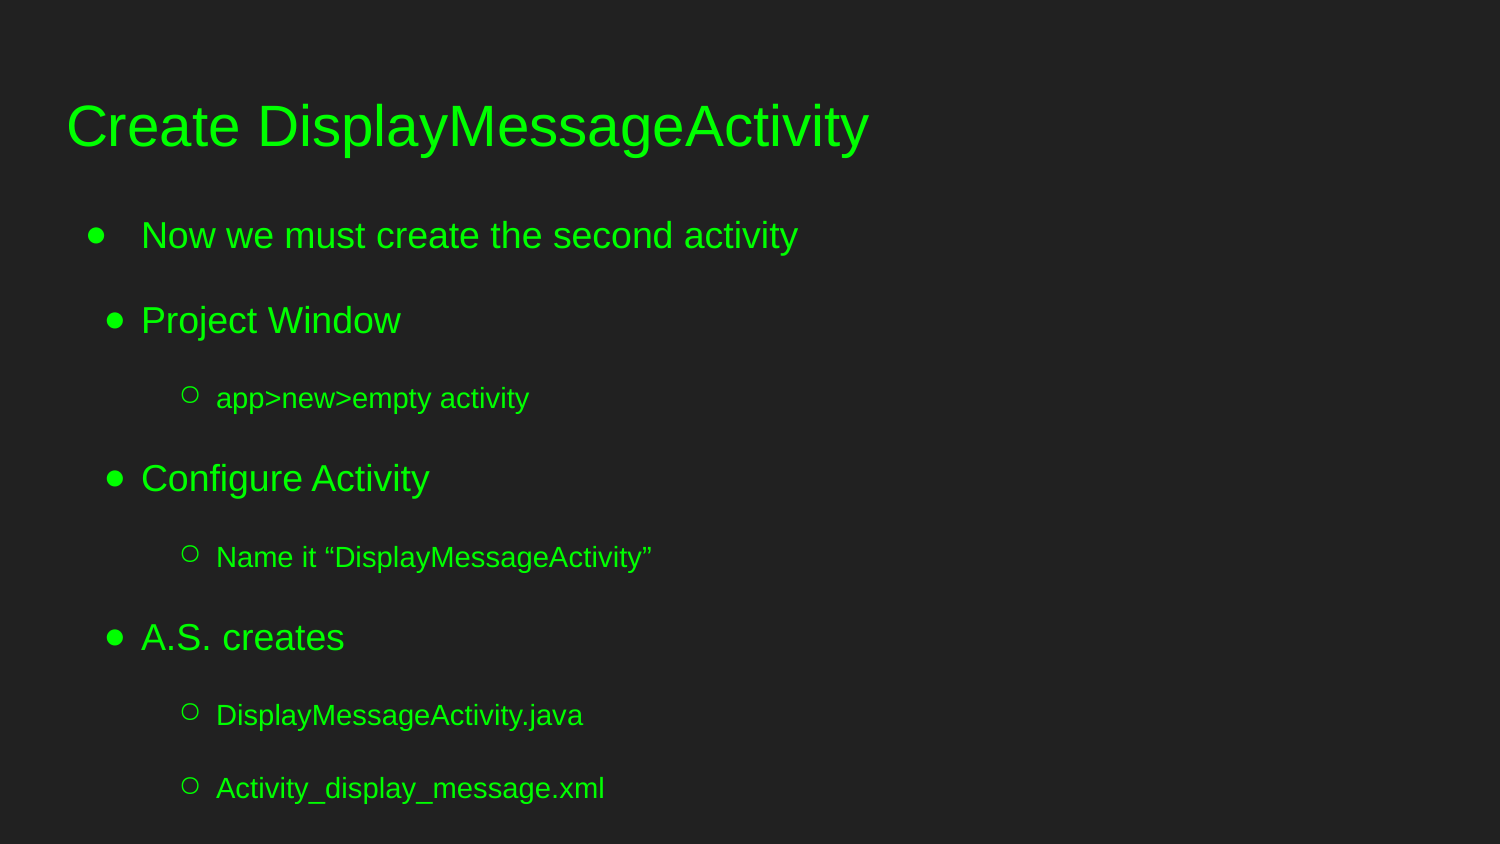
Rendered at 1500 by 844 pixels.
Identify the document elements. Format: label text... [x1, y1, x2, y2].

list Now we must create the second activity Project Window app>new>empty activity Configure Activity Name it “DisplayMessageActivity” A.S. creates DisplayMessageActivity.java Activity_display_message.xml Adds the required <activity> element in AndroidManifest.xml [51, 189, 1449, 750]
title Create DisplayMessageActivity [51, 72, 1449, 167]
